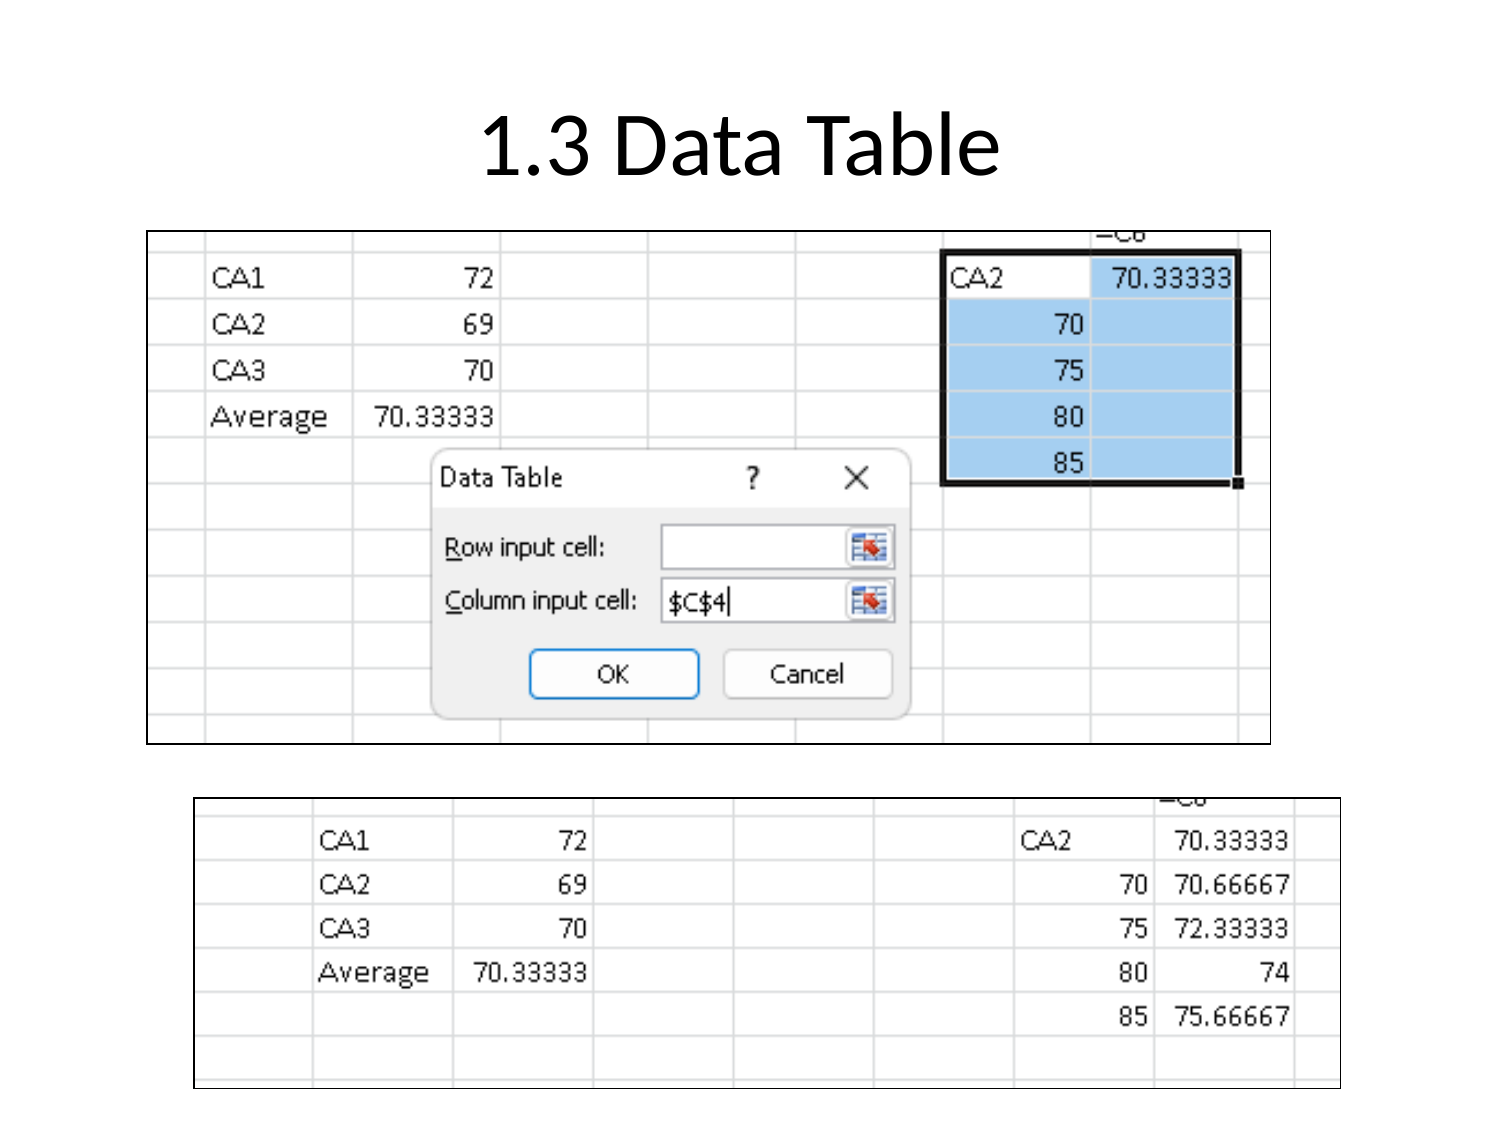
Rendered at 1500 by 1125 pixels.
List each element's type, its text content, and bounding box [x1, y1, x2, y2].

picture [147, 231, 1270, 744]
title 1.3 Data Table [75, 45, 1425, 233]
picture [194, 798, 1340, 1088]
